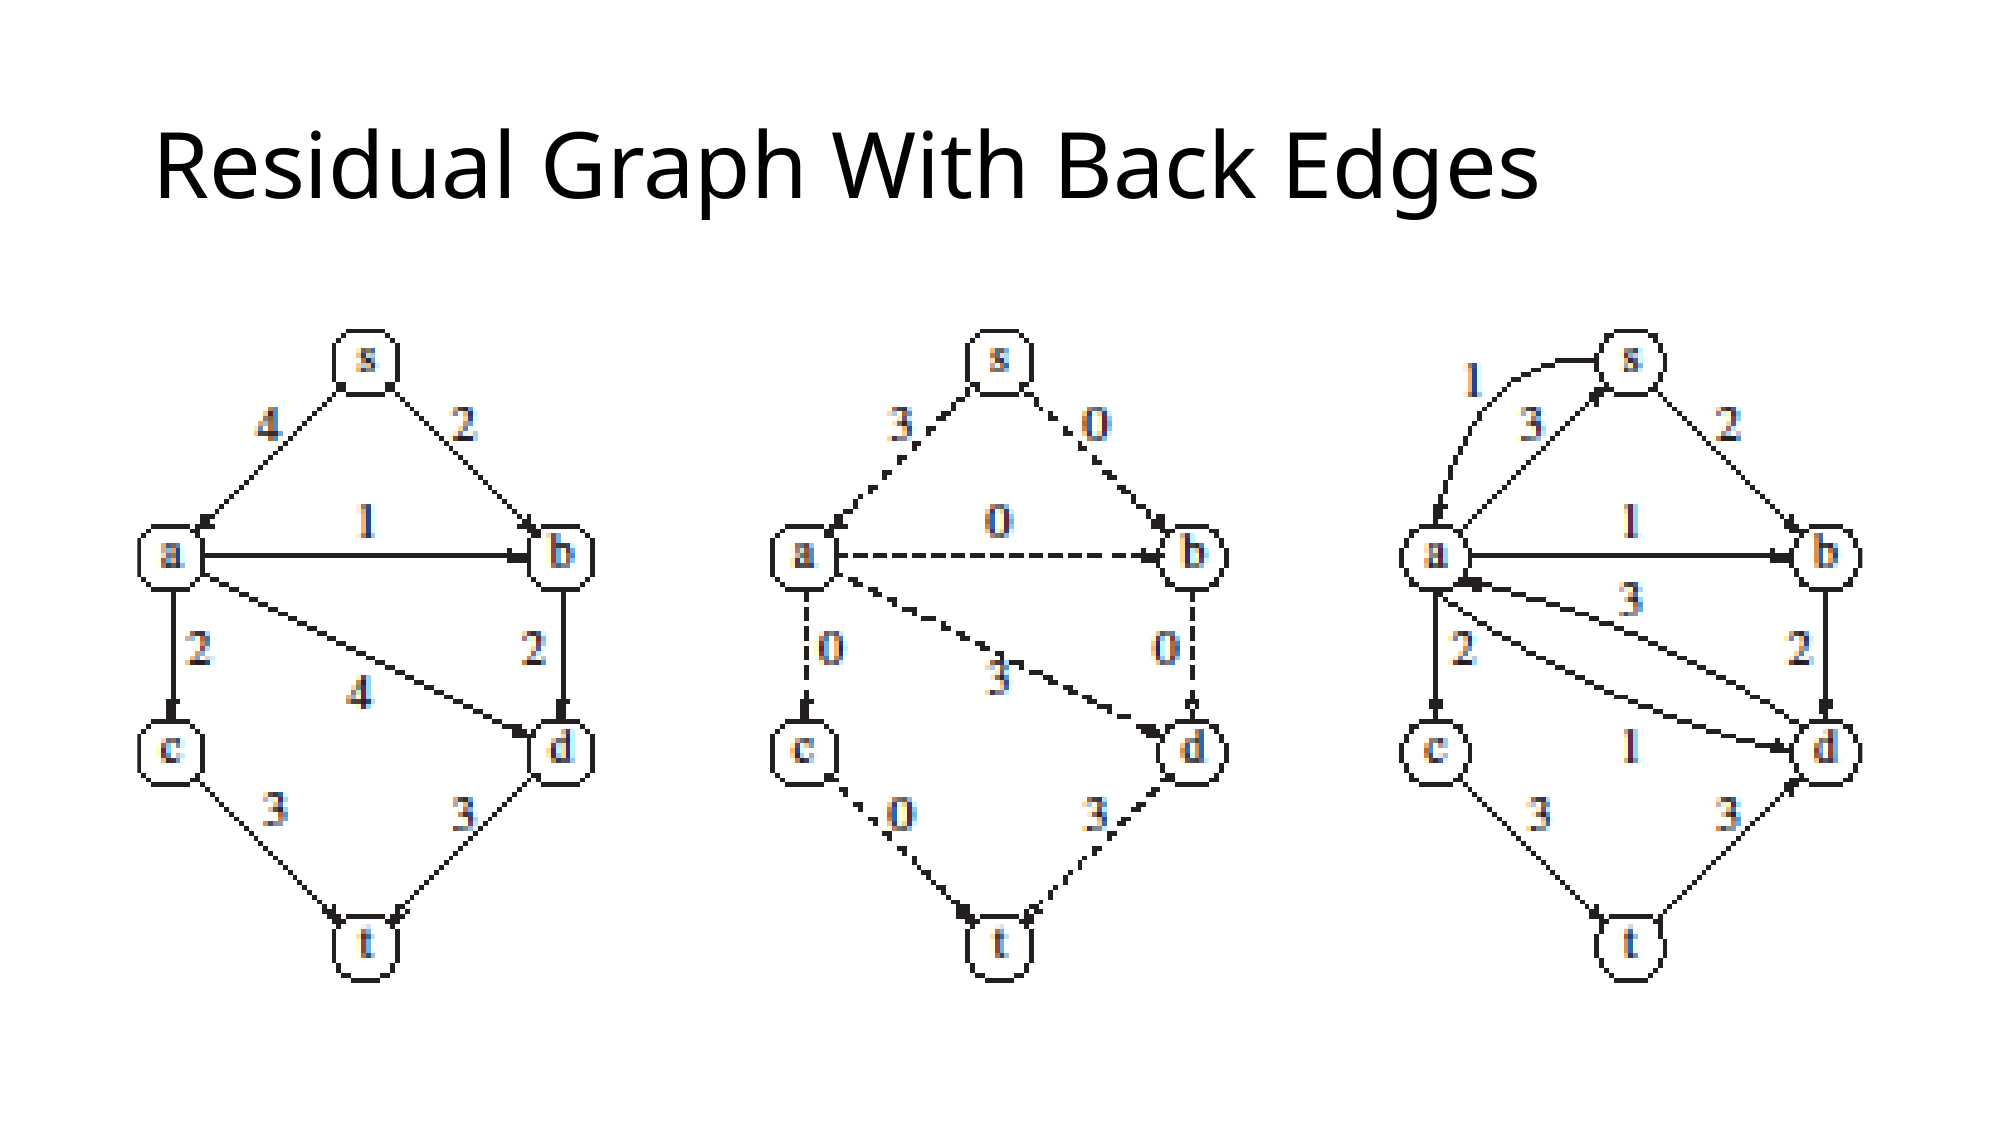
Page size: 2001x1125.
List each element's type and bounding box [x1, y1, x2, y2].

list [137, 329, 1863, 983]
title [137, 59, 1863, 278]
